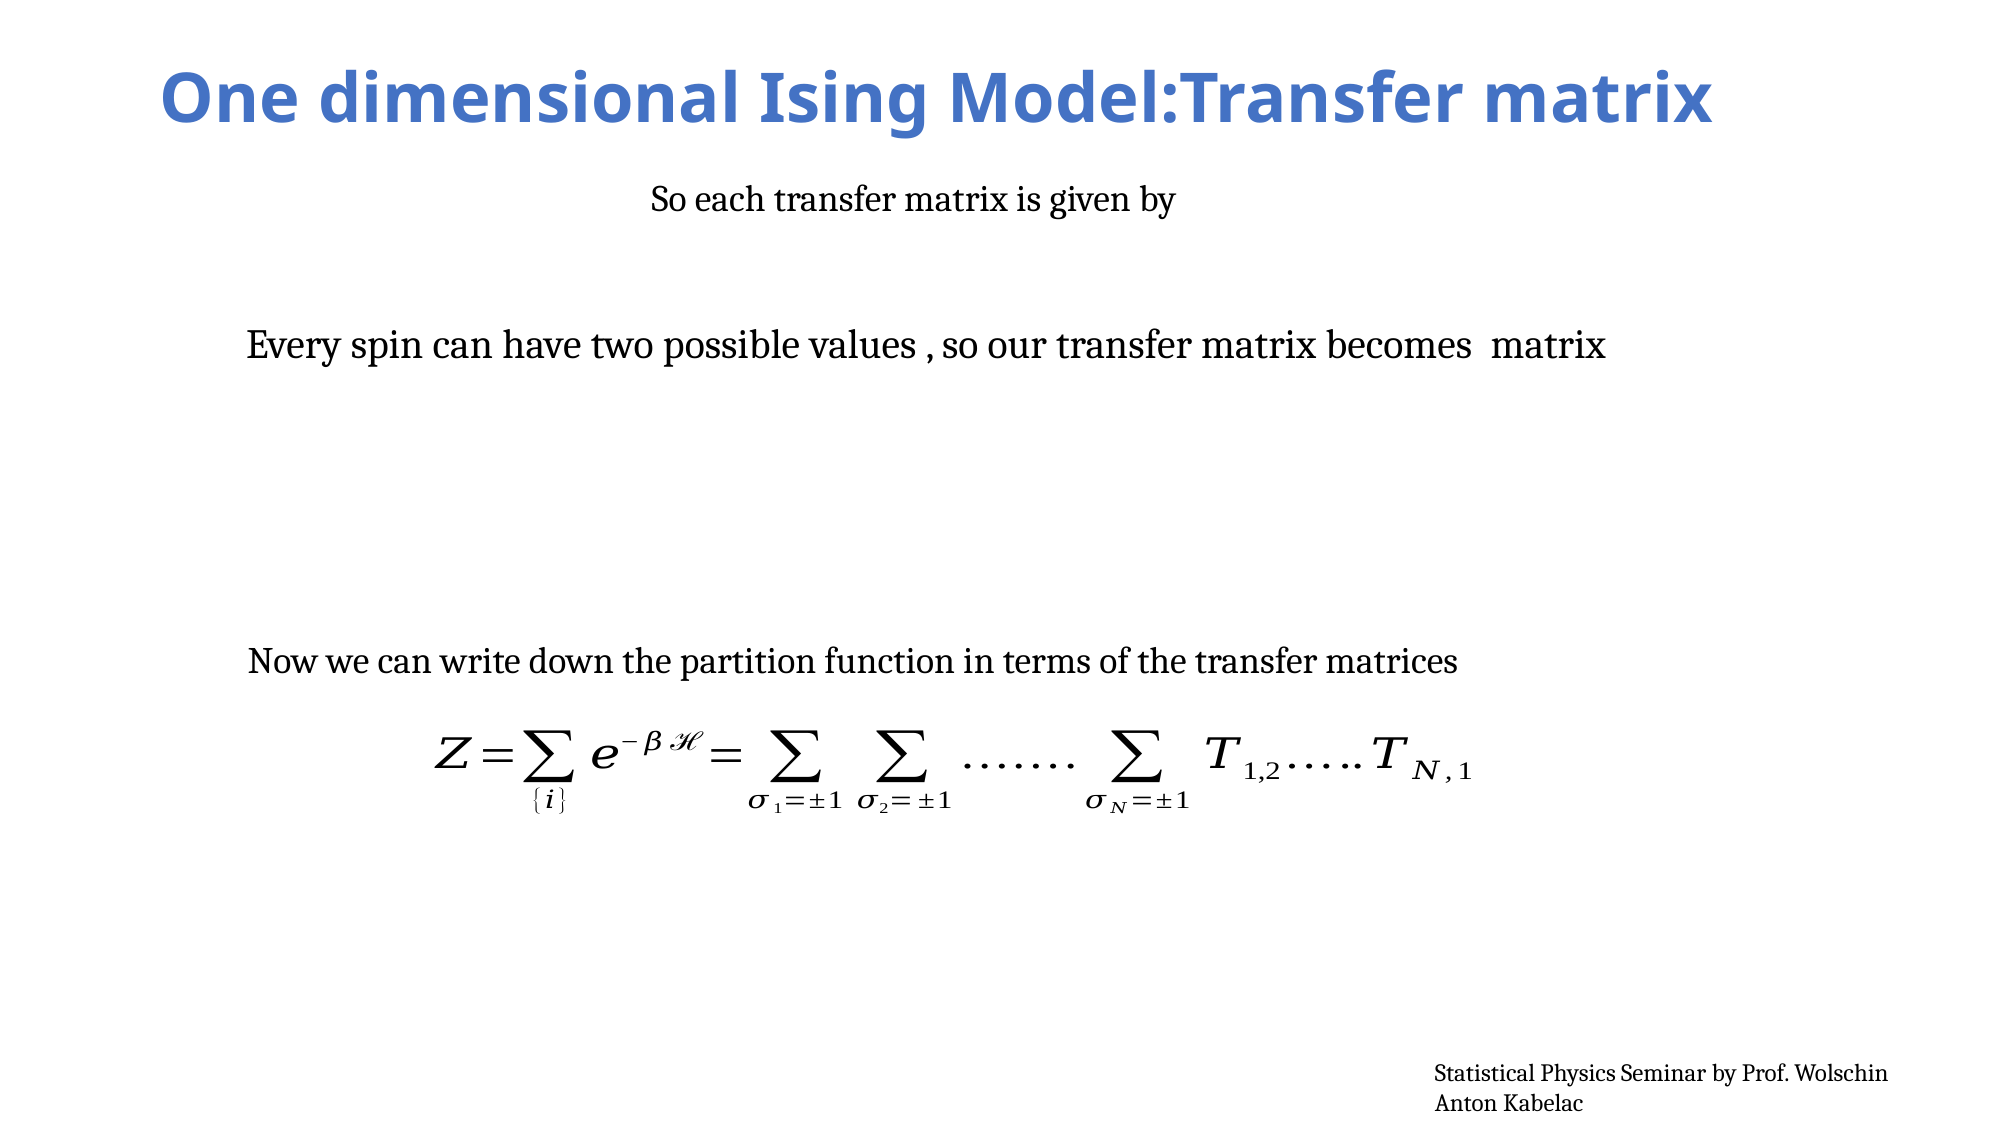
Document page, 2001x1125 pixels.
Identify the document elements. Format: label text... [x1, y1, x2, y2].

text_box Now we can write down the partition function in terms of the transfer matrices [232, 628, 1796, 688]
text_box One dimensional Ising Model:Transfer matrix [144, 52, 1796, 149]
text_box Statistical Physics Seminar by Prof. Wolschin Anton Kabelac [1419, 1049, 1952, 1124]
